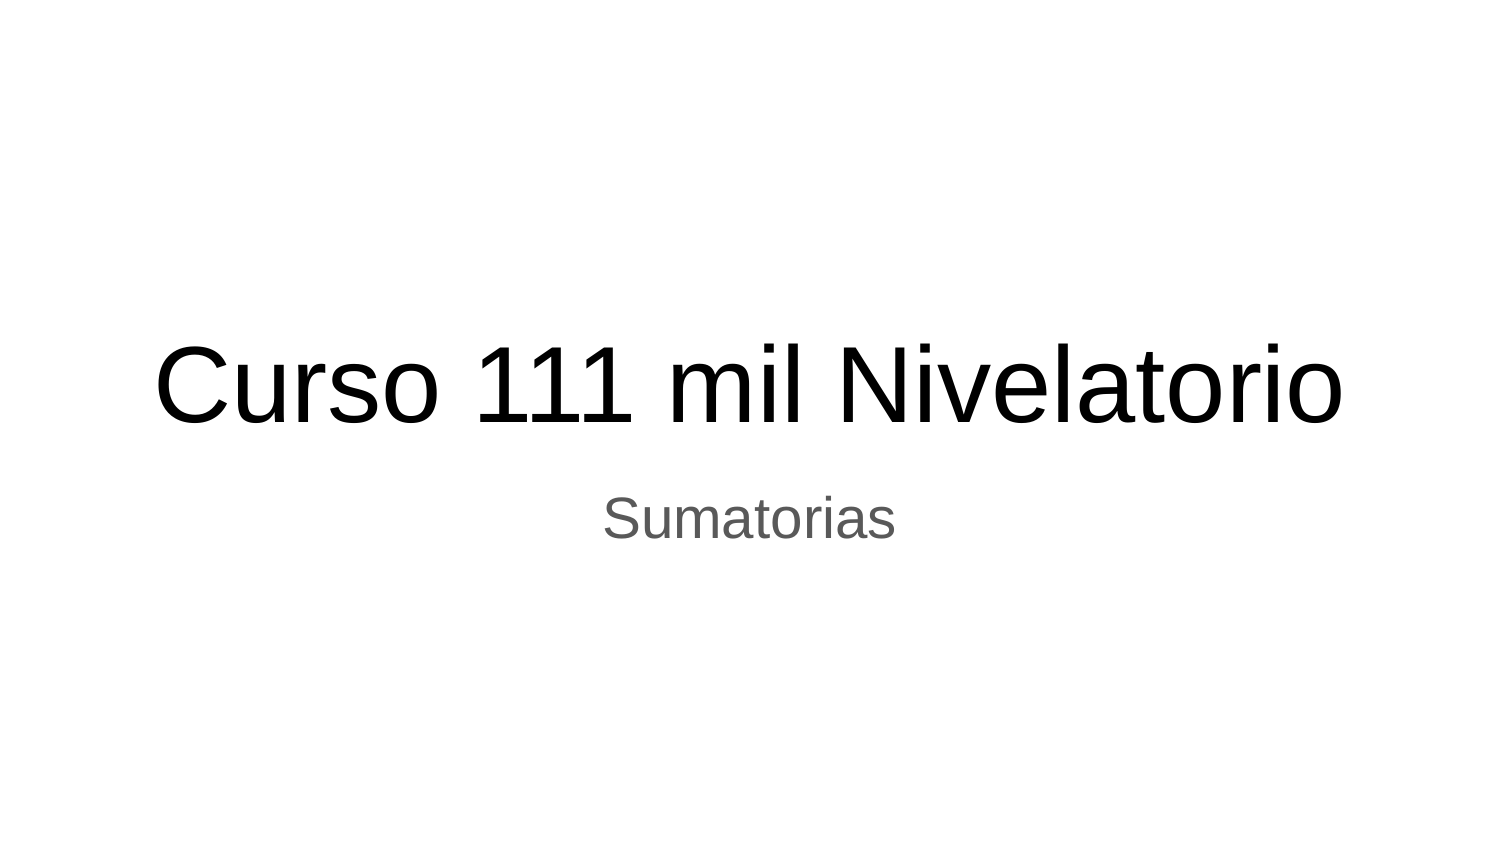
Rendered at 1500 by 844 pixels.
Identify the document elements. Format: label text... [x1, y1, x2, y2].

subtitle Sumatorias [51, 464, 1449, 595]
title Curso 111 mil Nivelatorio [51, 122, 1449, 459]
